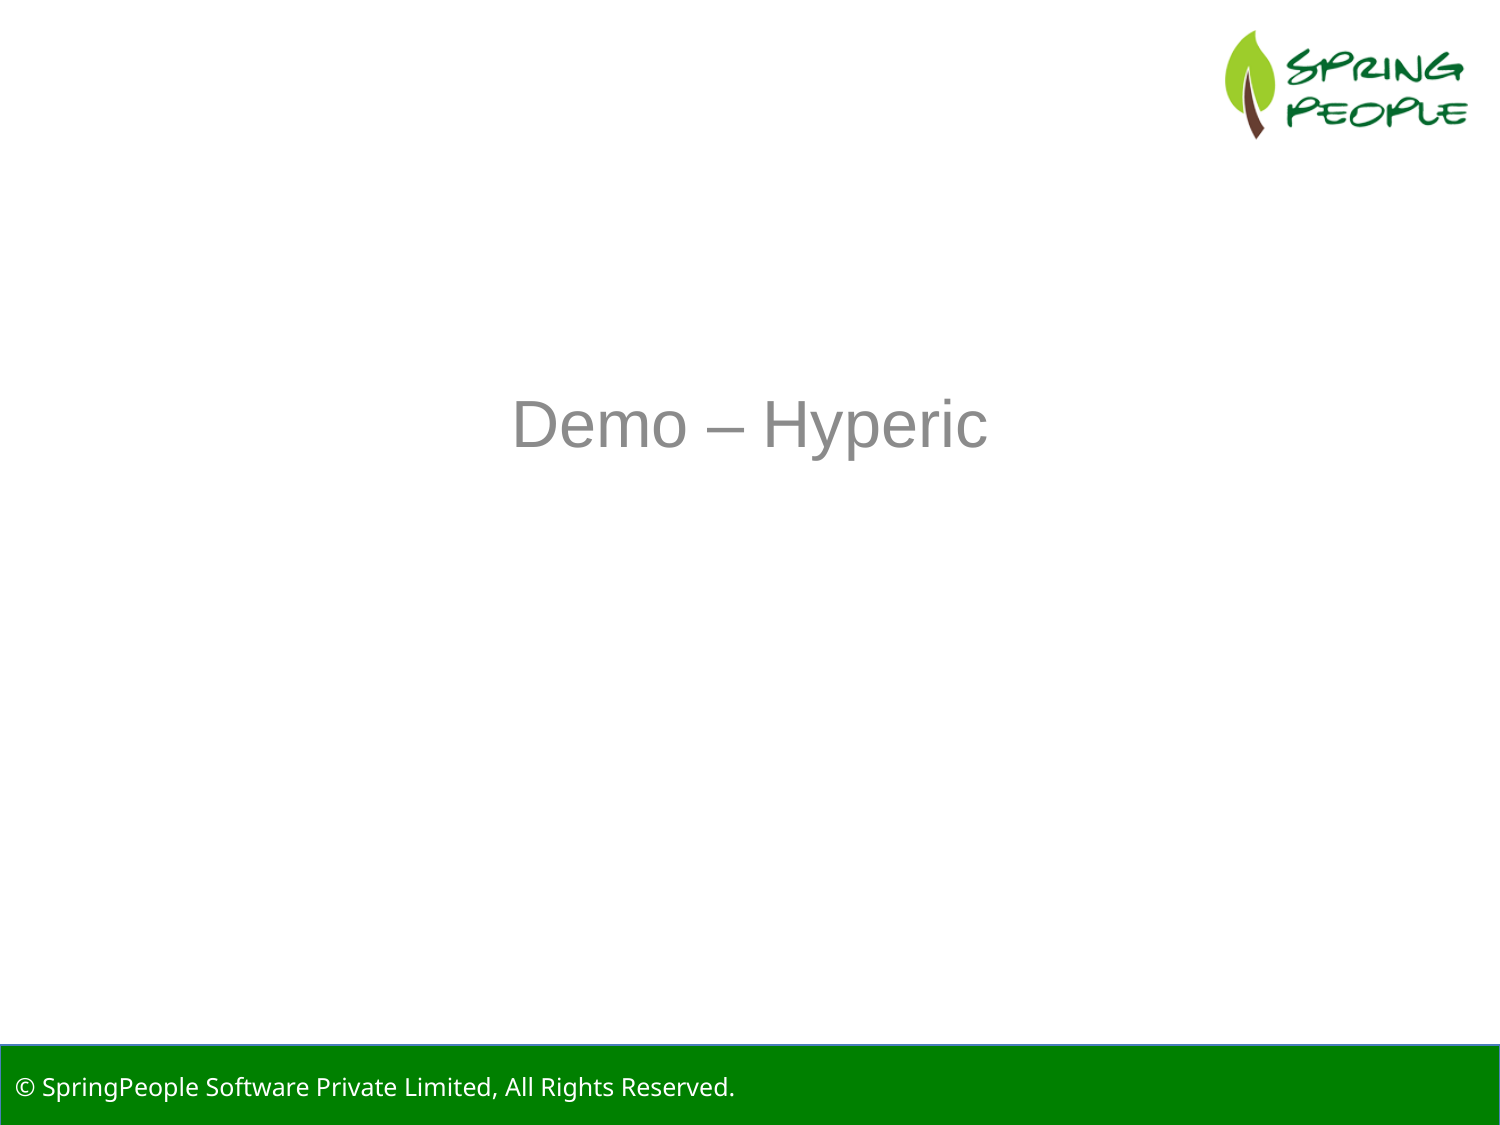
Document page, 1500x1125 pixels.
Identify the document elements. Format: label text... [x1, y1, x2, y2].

picture [1216, 30, 1468, 140]
subtitle Demo – Hyperic [224, 372, 1276, 517]
